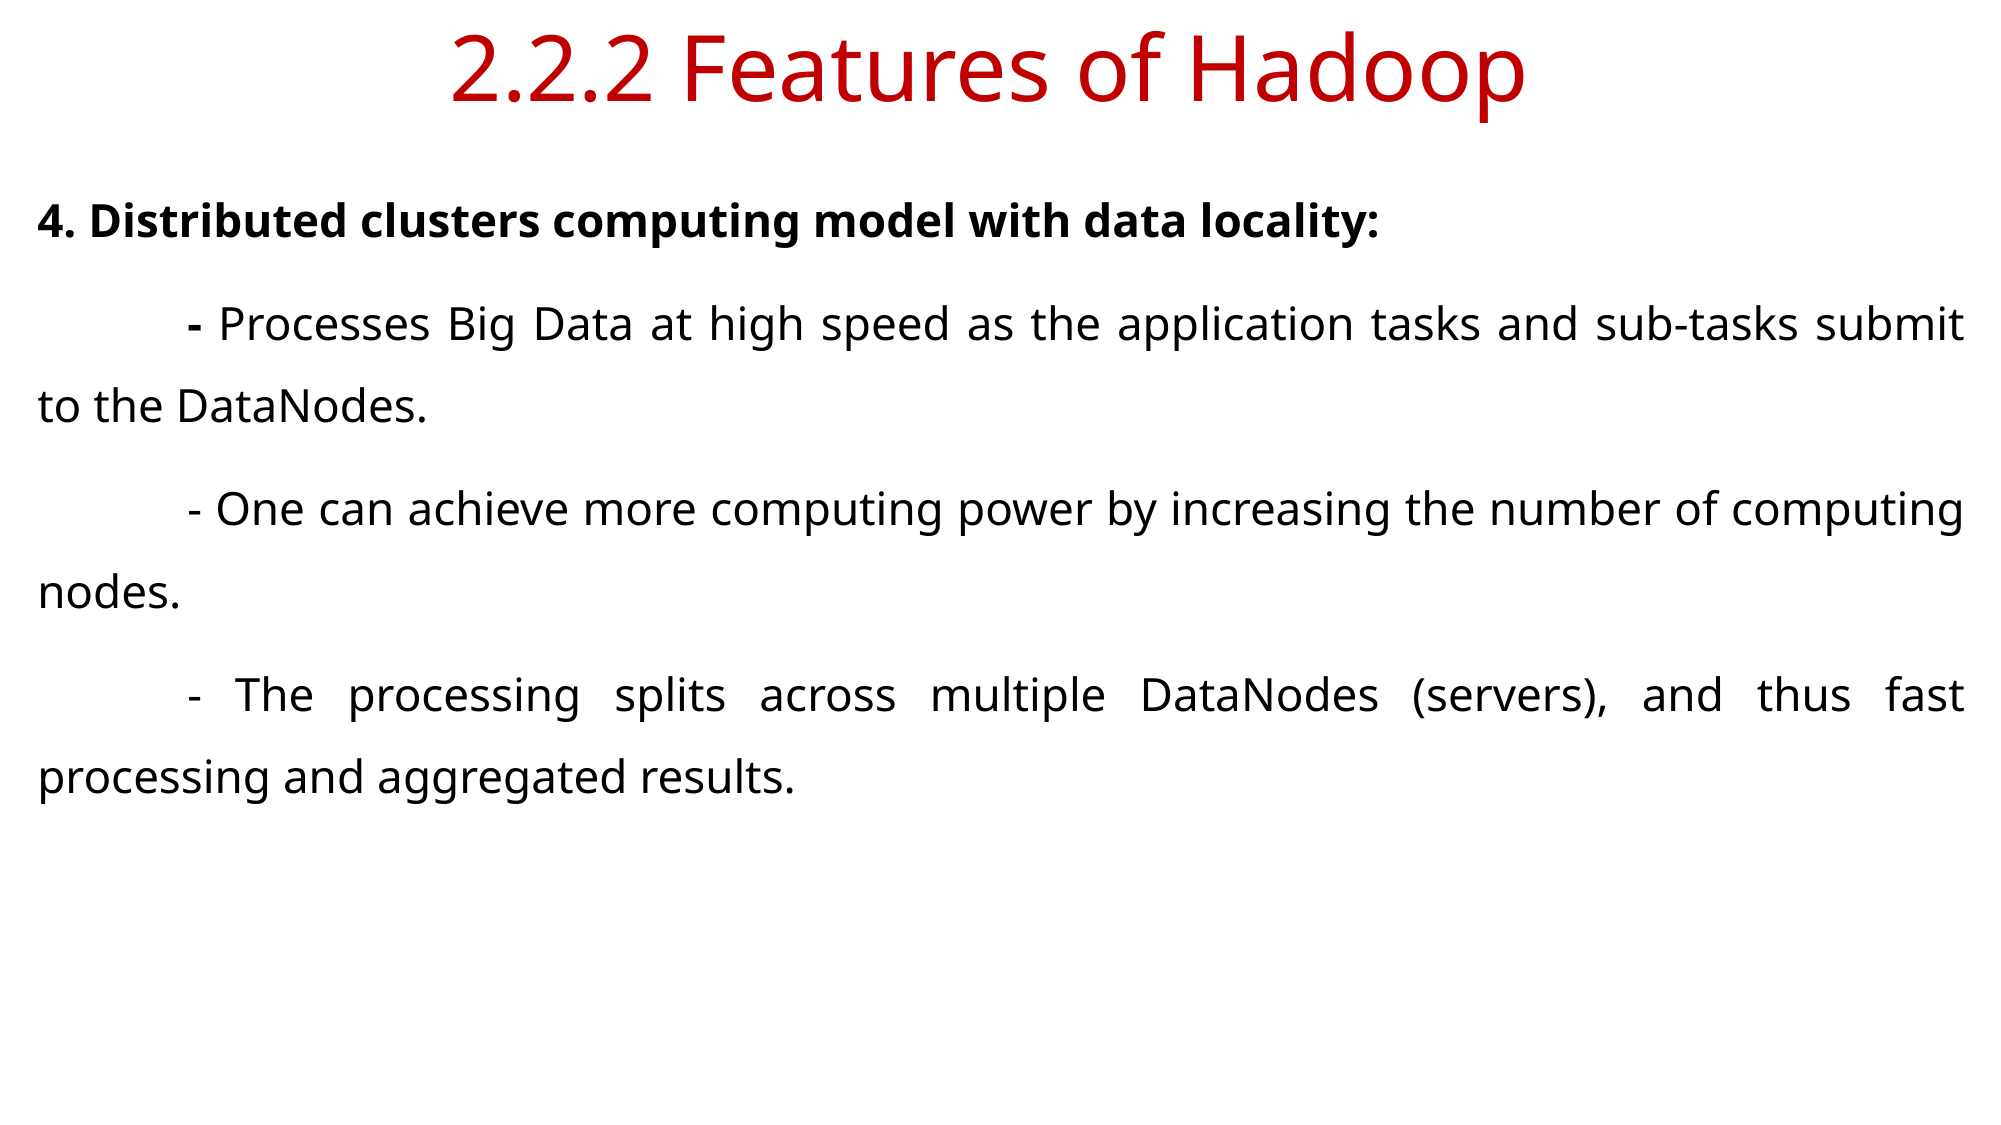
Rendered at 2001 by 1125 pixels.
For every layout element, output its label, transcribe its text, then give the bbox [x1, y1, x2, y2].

title 2.2.2 Features of Hadoop [22, 0, 1982, 156]
list 4. Distributed clusters computing model with data locality: - Processes Big Data at high speed as the application tasks and sub-tasks submit to the DataNodes. - One can achieve more computing power by increasing the number of computing nodes. - The processing splits across multiple DataNodes (servers), and thus fast processing and aggregated results. [22, 156, 1982, 1009]
